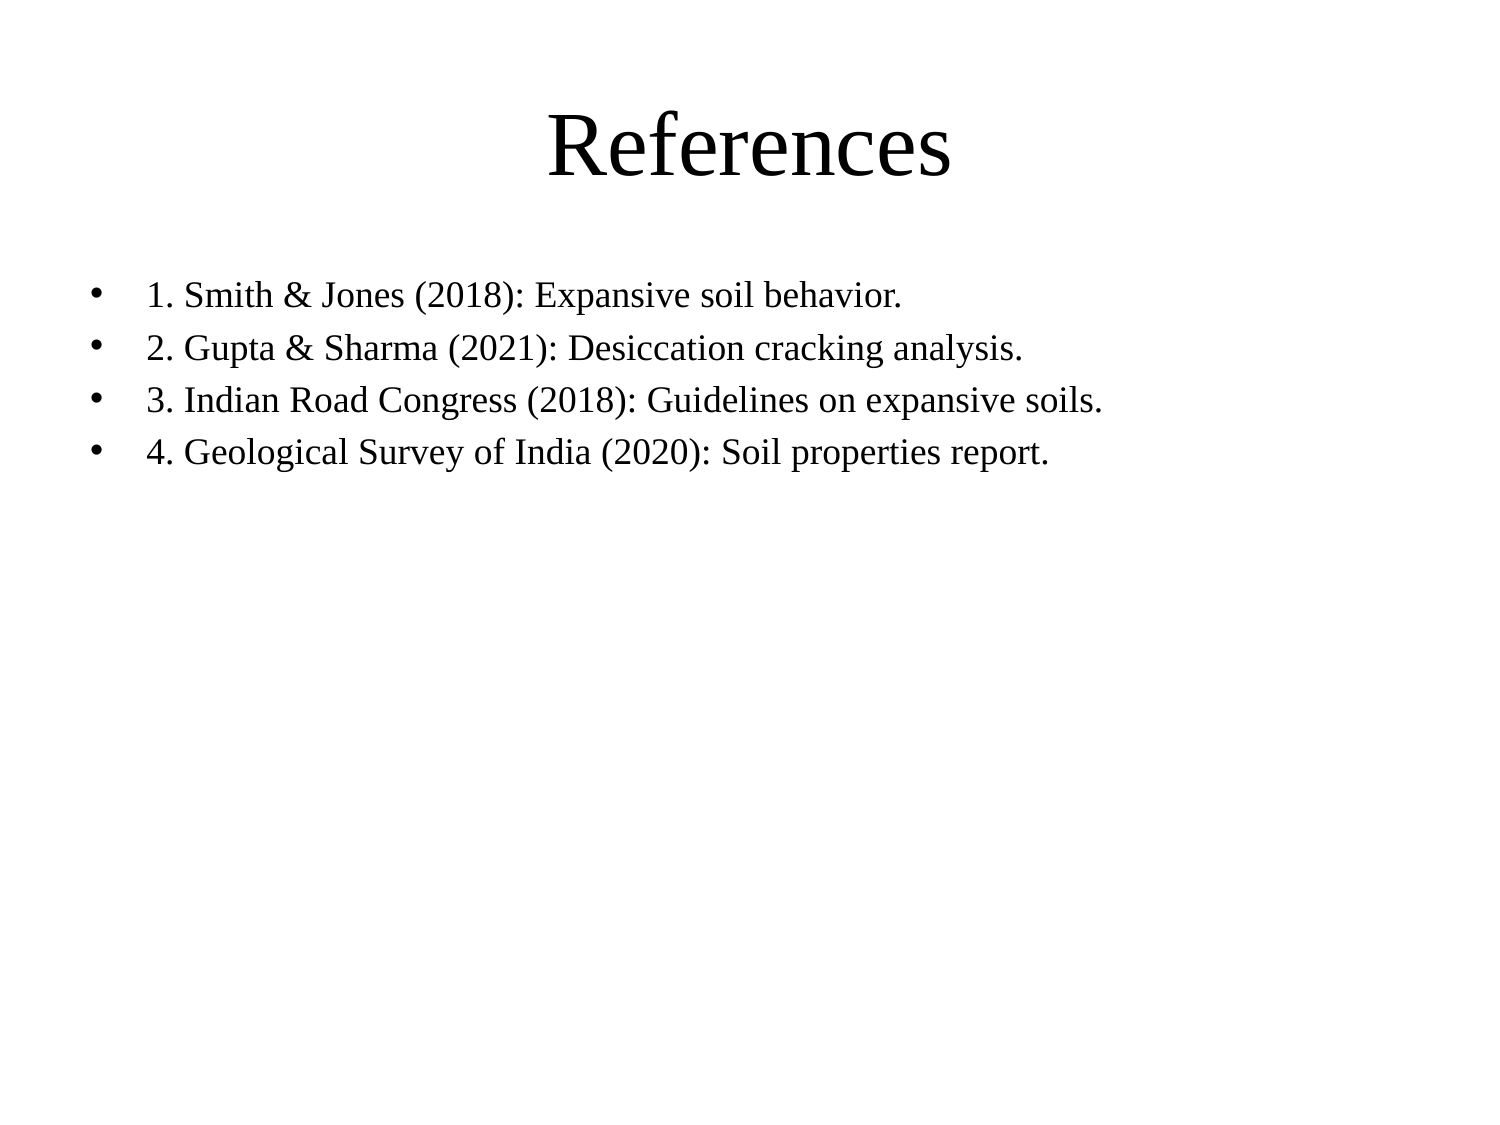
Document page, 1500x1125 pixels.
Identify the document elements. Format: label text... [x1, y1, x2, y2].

title References [75, 45, 1425, 233]
list 1. Smith & Jones (2018): Expansive soil behavior. 2. Gupta & Sharma (2021): Desiccation cracking analysis. 3. Indian Road Congress (2018): Guidelines on expansive soils. 4. Geological Survey of India (2020): Soil properties report. [75, 262, 1425, 1005]
